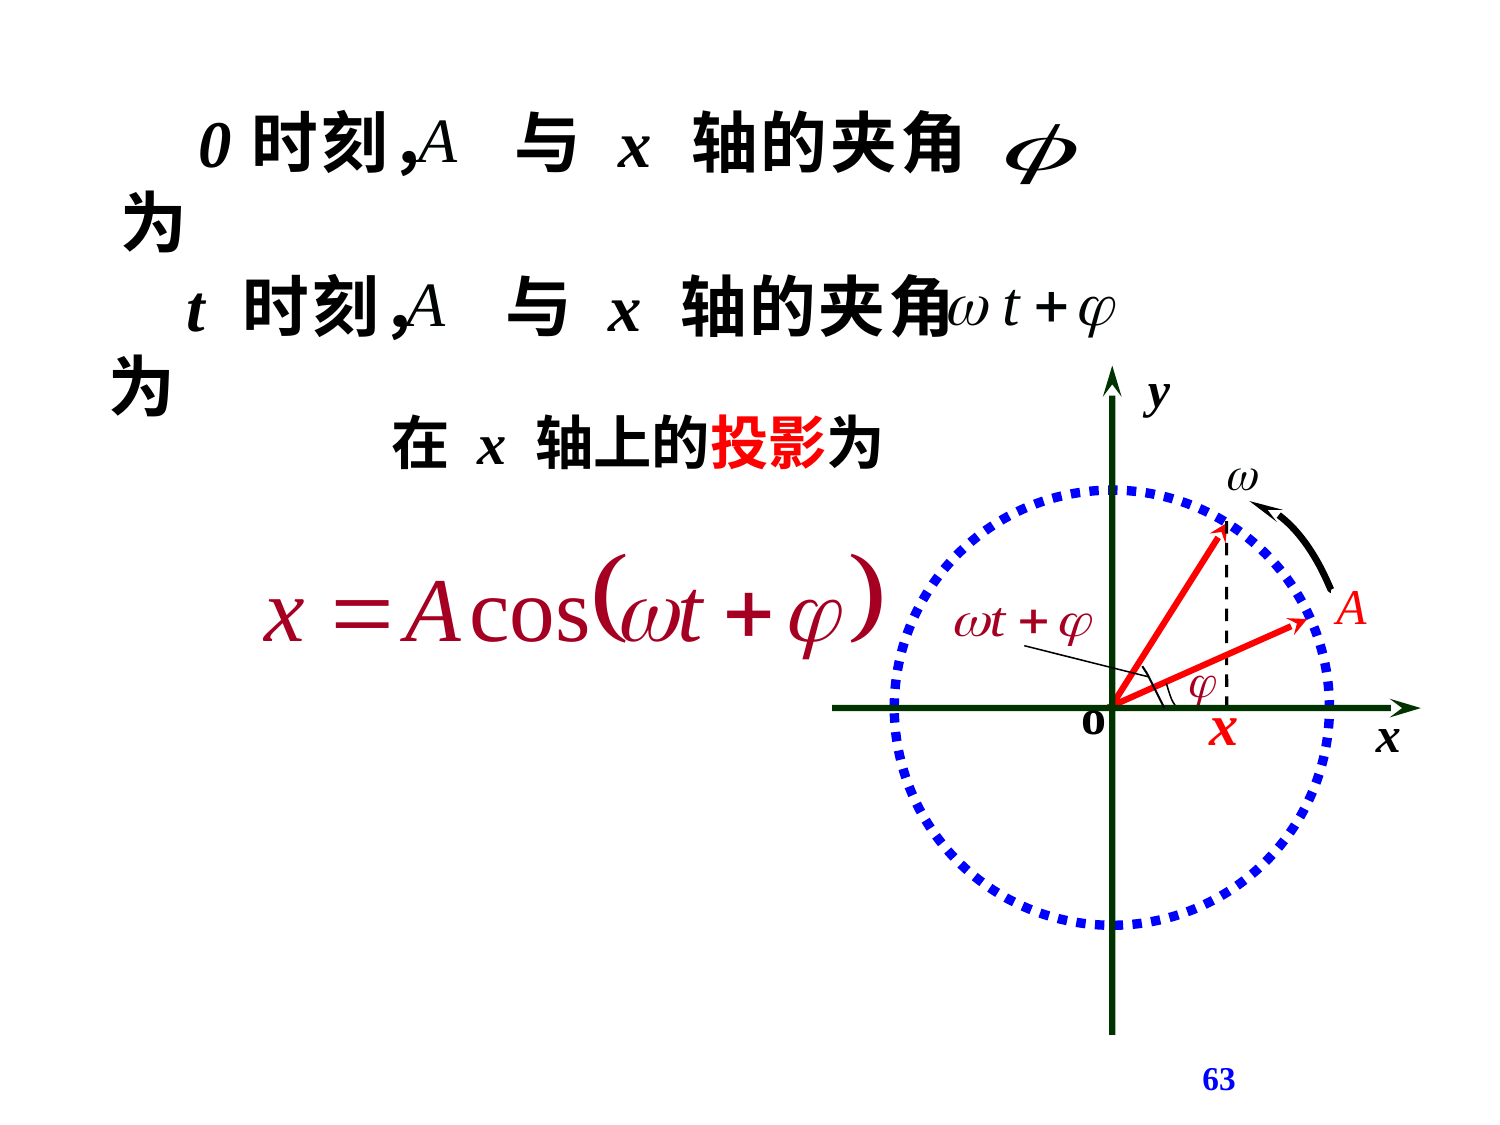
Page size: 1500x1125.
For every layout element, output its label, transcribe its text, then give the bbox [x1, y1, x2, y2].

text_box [831, 349, 1440, 1036]
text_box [105, 93, 1105, 271]
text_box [245, 550, 826, 680]
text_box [946, 598, 1165, 709]
slide_number 63 [1187, 1049, 1500, 1125]
text_box 在 x 轴上的投影为 [377, 444, 826, 484]
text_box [93, 257, 1127, 435]
